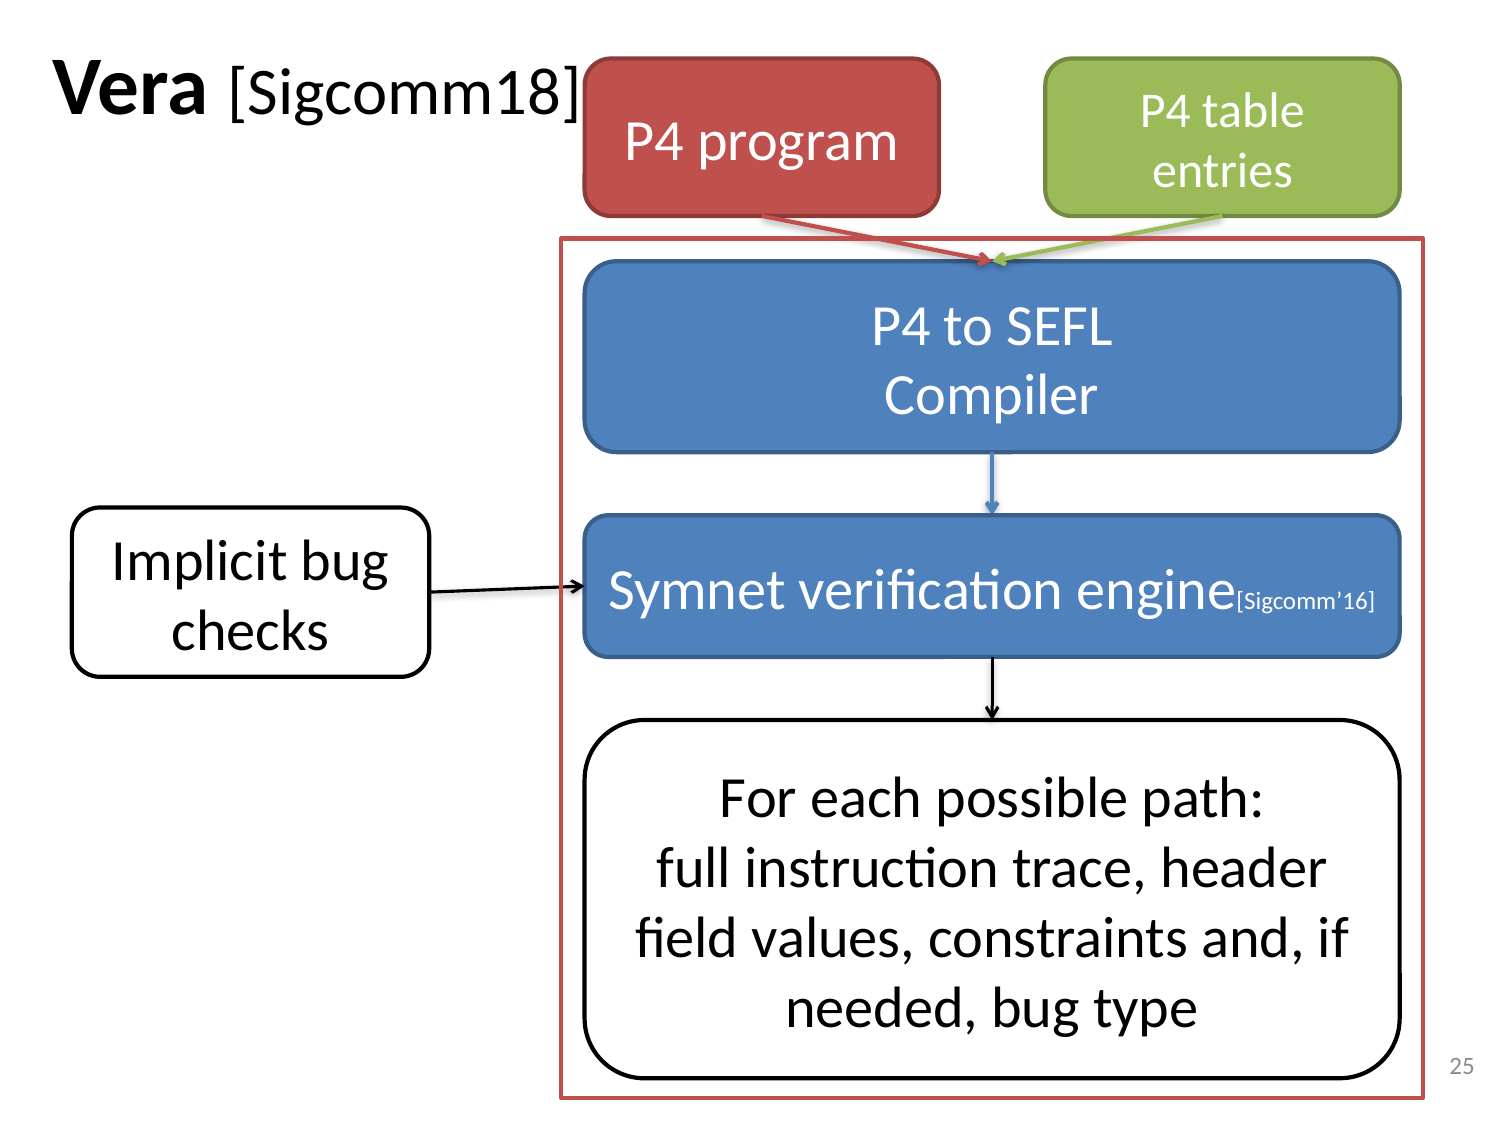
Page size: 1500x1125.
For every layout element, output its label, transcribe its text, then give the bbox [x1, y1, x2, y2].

text_box P4 program [582, 56, 942, 219]
slide_number 25 [1425, 1035, 1490, 1095]
text_box P4 table entries [1043, 56, 1402, 219]
title Vera [Sigcomm18] [37, 0, 709, 175]
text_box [428, 585, 585, 593]
text_box Implicit bug checks [69, 505, 432, 679]
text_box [991, 215, 1223, 262]
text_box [761, 215, 990, 262]
text_box [559, 236, 1425, 1100]
